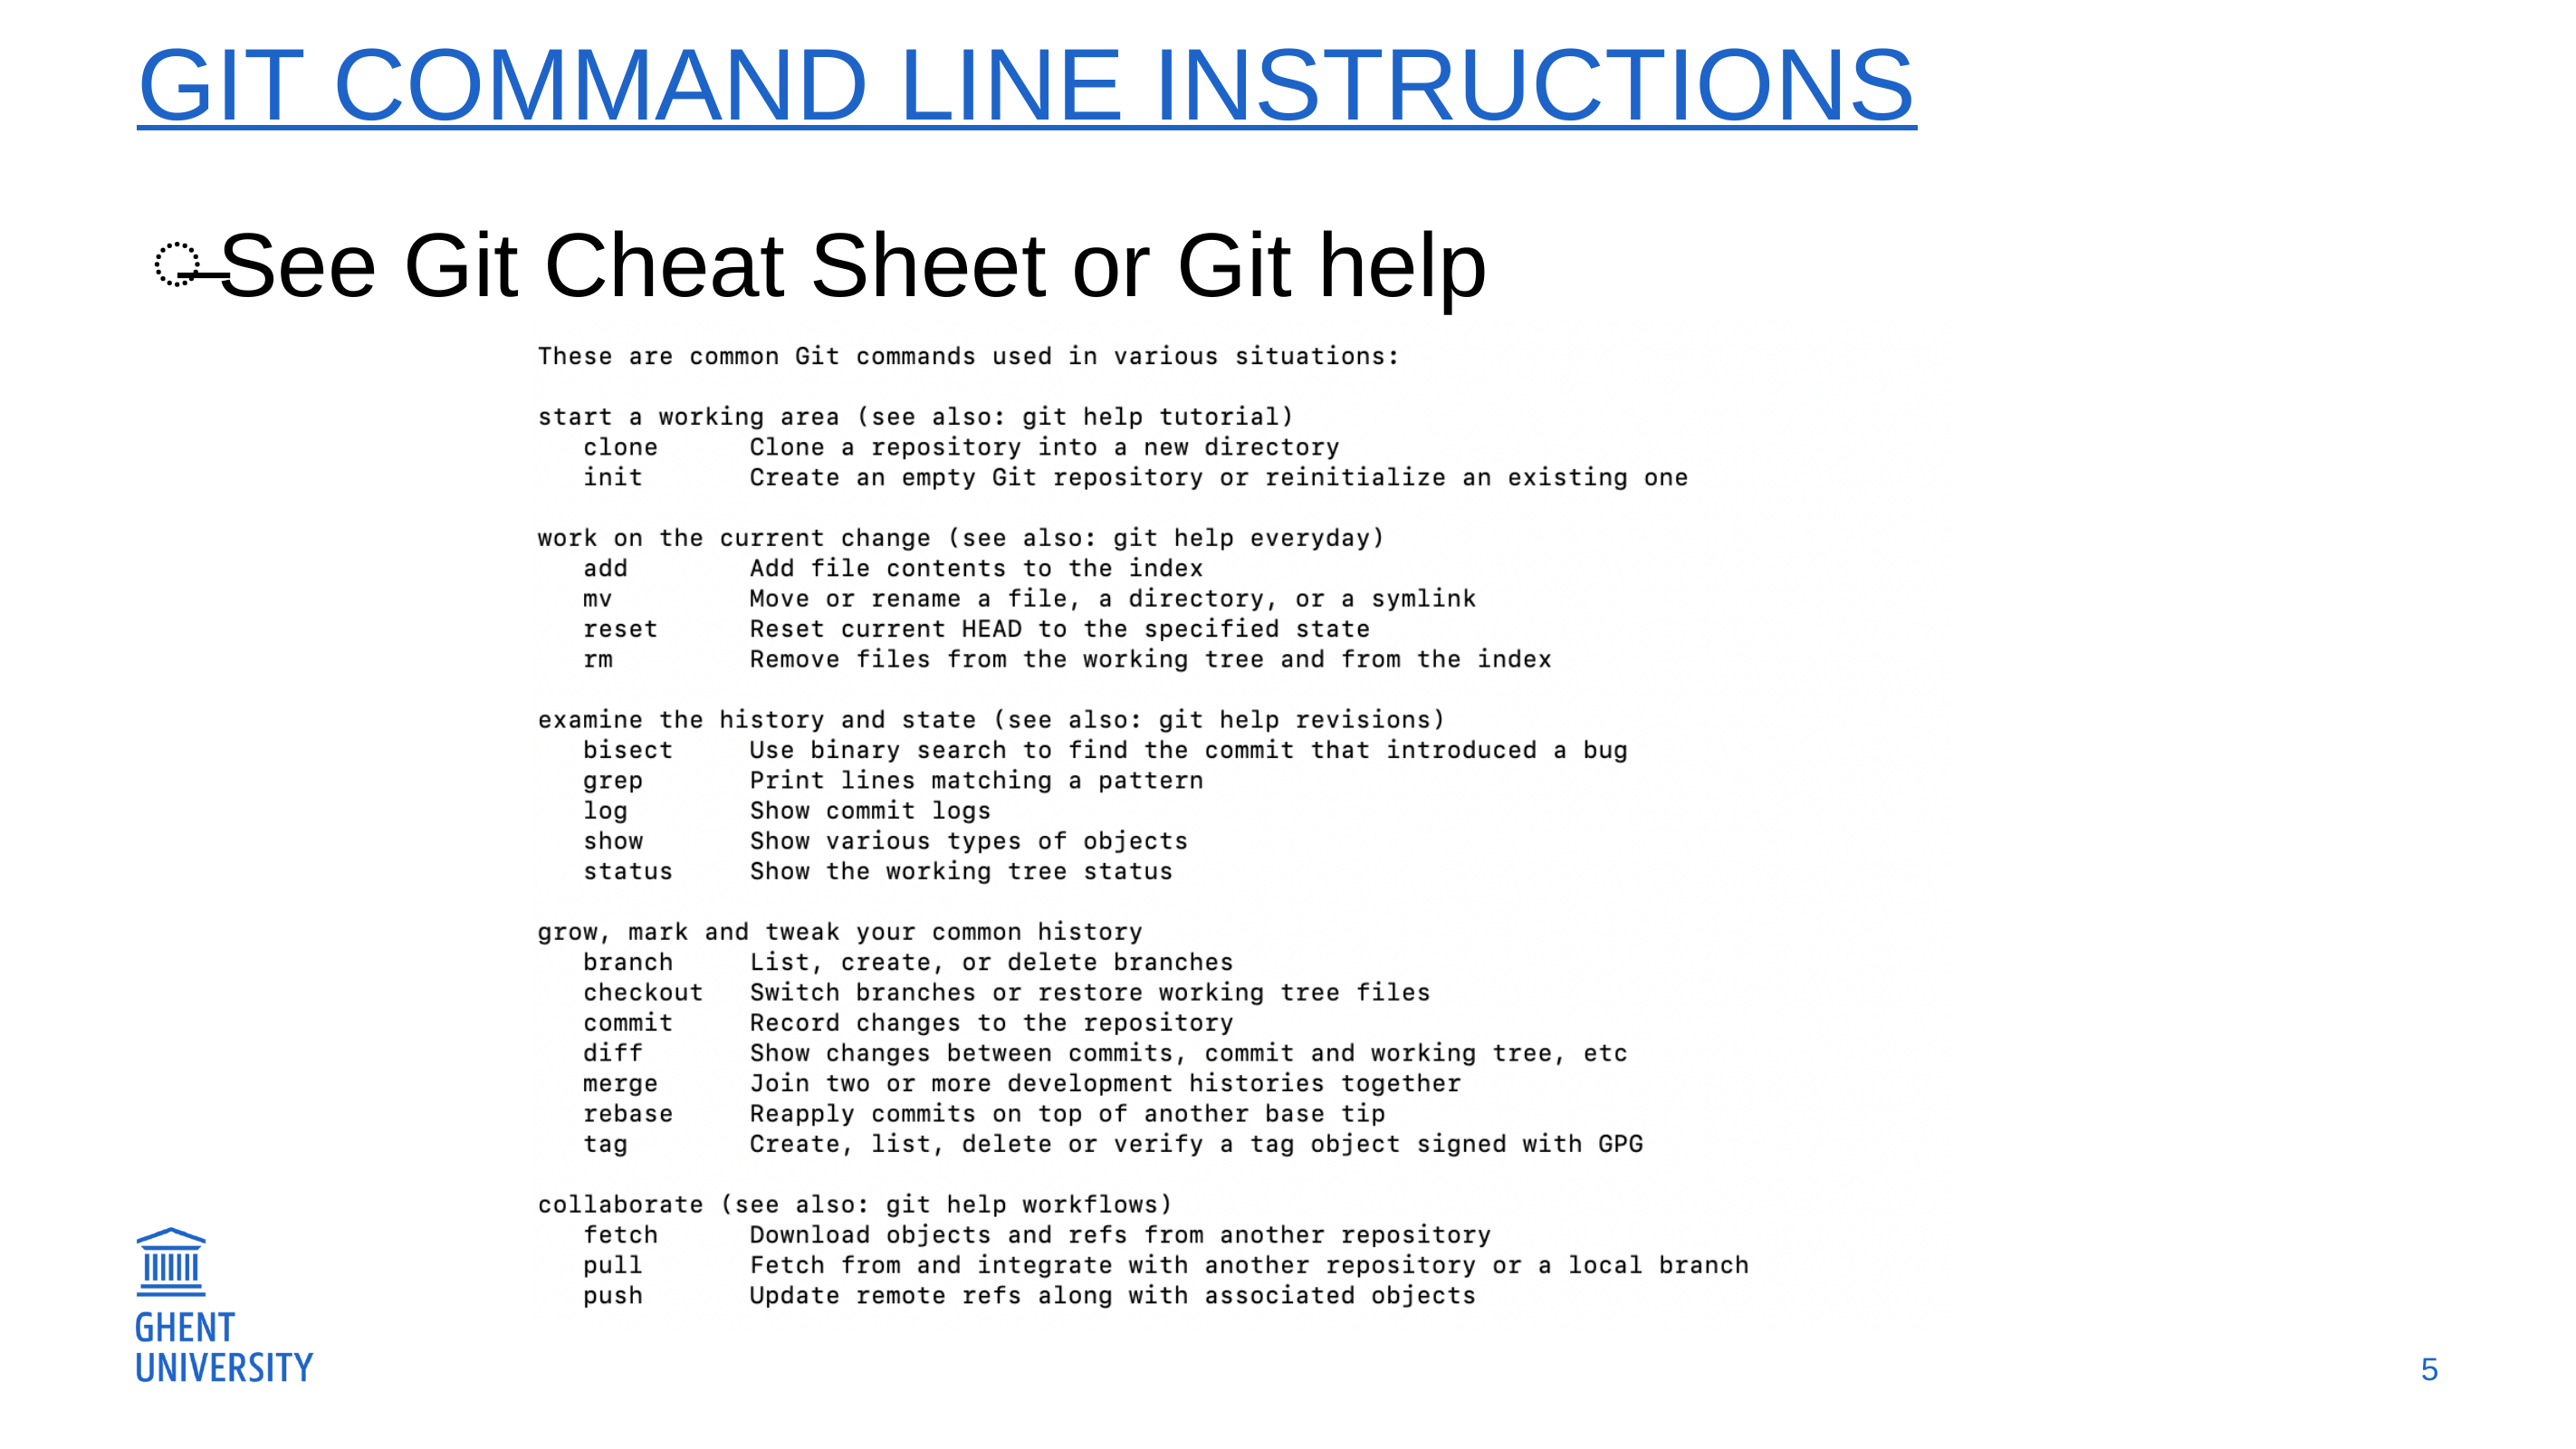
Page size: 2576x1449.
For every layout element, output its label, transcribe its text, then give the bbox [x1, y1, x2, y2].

picture [533, 319, 1951, 1329]
slide_number 5 [2315, 1329, 2453, 1407]
list See Git Cheat Sheet or Git help [124, 177, 2456, 1173]
picture [68, 1175, 411, 1449]
title Git command line instructions [123, 20, 2456, 149]
